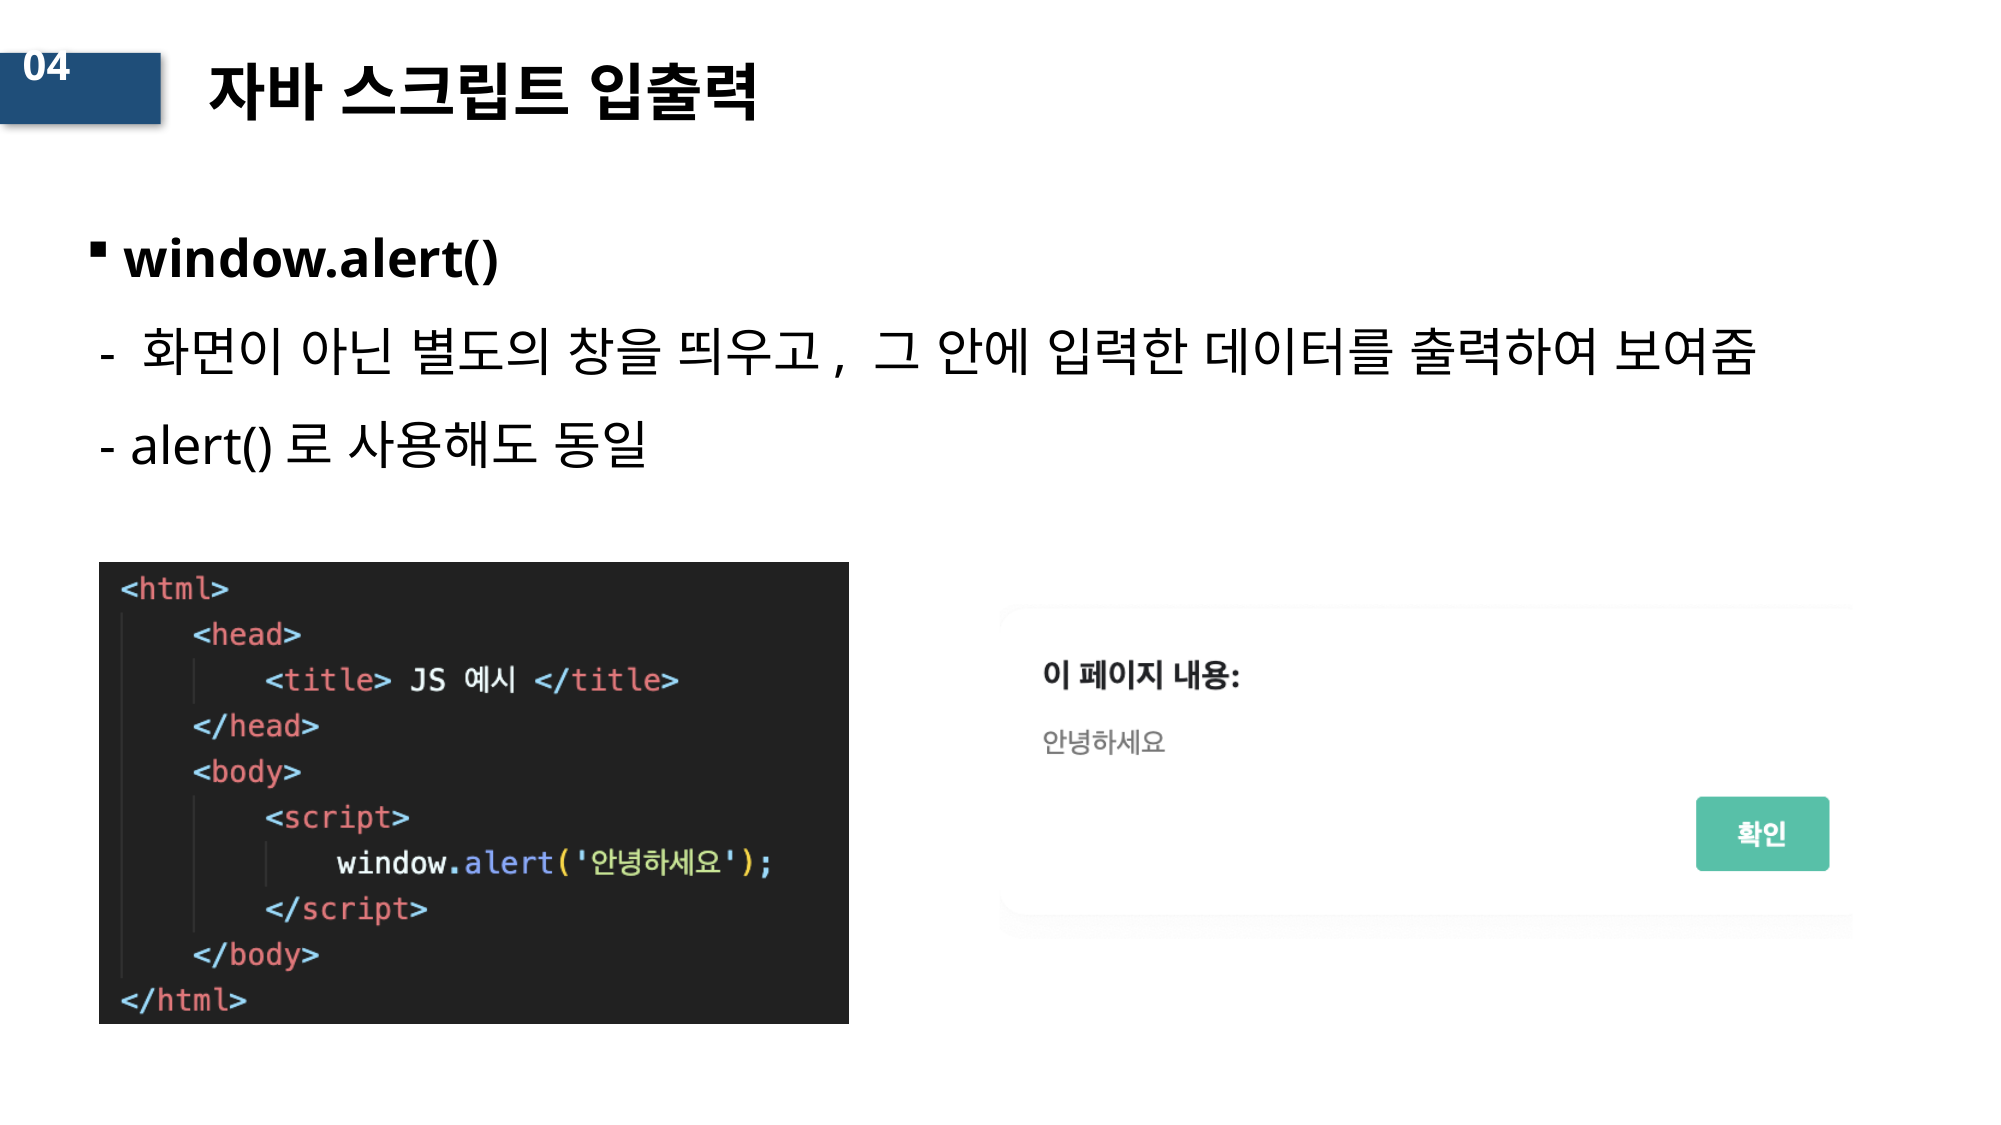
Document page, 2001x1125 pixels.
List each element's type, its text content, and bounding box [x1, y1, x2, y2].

text_box 04 [0, 52, 162, 125]
text_box window.alert() - 화면이 아닌 별도의 창을 띄우고, 그 안에 입력한 데이터를 출력하여 보여줌 - alert()로 사용해도 동일 [71, 186, 1906, 483]
title 자바 스크립트 입출력 [193, 43, 955, 147]
picture [99, 562, 849, 1024]
picture [999, 604, 1853, 939]
